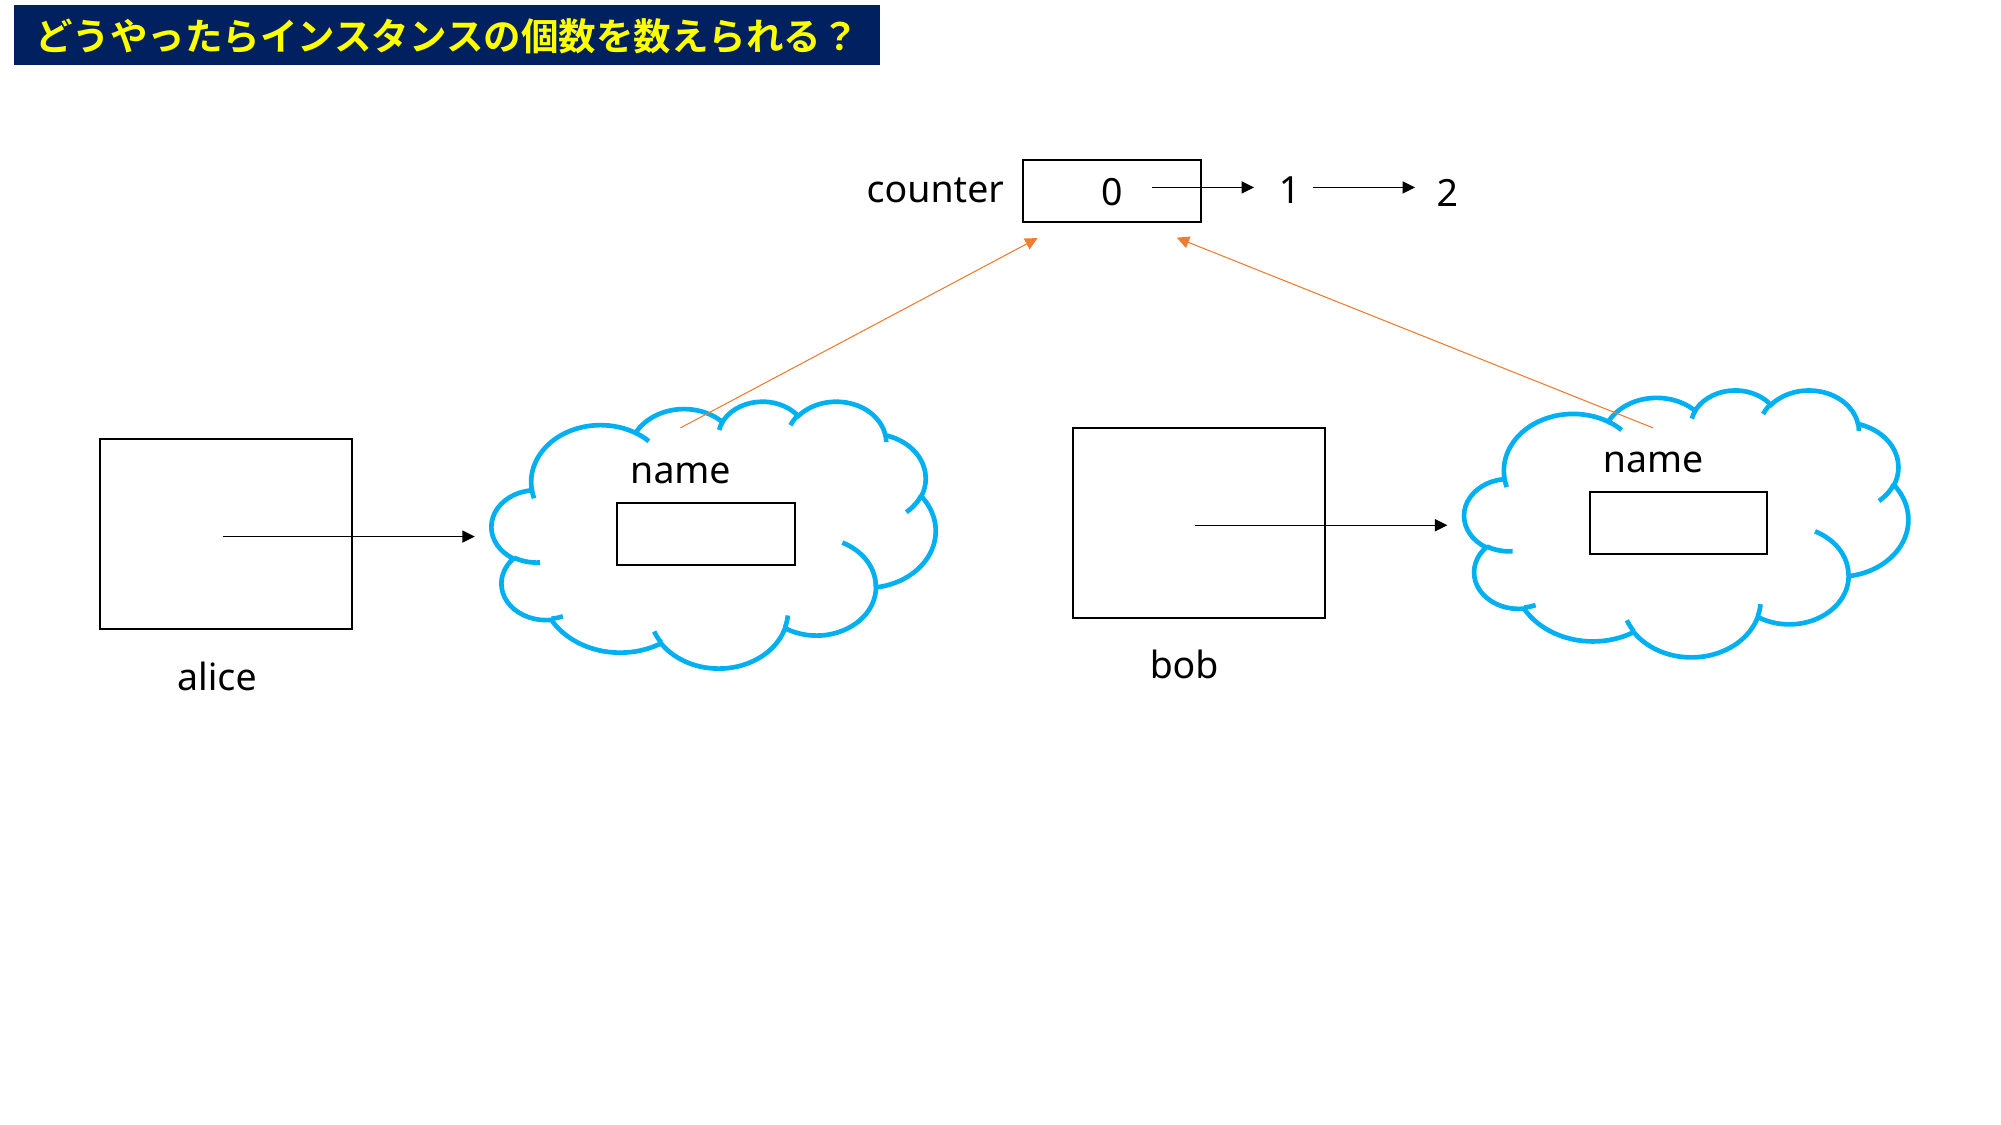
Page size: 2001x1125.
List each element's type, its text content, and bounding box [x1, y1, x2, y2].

text_box [1462, 389, 1910, 659]
text_box counter [851, 157, 1019, 217]
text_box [680, 238, 1038, 428]
text_box [616, 502, 796, 566]
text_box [1176, 237, 1654, 428]
text_box name [1588, 427, 1719, 488]
text_box bob [1135, 634, 1343, 694]
text_box 0 [1022, 159, 1202, 223]
text_box [1072, 427, 1326, 619]
text_box どうやったらインスタンスの個数を数えられる？ [14, 5, 880, 65]
text_box [1589, 491, 1768, 555]
text_box [490, 408, 937, 670]
text_box [99, 438, 353, 630]
text_box alice [162, 645, 370, 706]
text_box name [615, 439, 746, 499]
text_box 2 [1357, 159, 1537, 223]
text_box 1 [1200, 156, 1380, 220]
